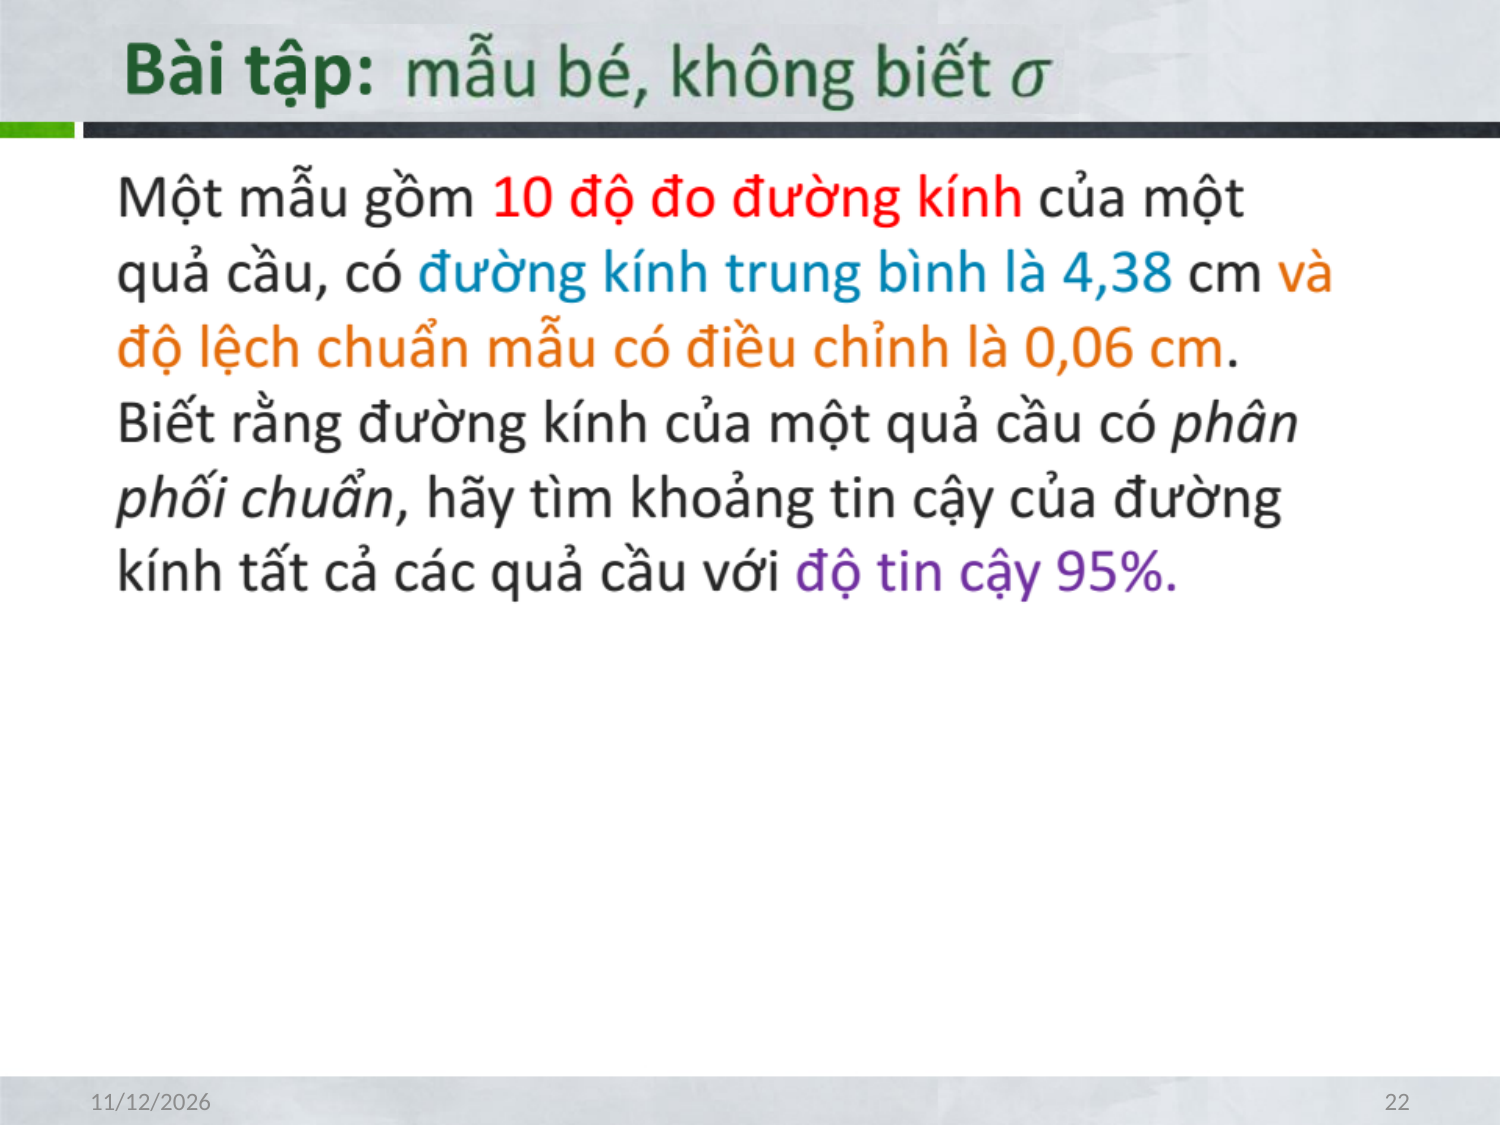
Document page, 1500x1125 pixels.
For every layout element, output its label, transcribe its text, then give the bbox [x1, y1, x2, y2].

picture [0, 0, 1500, 1125]
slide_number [75, 1074, 425, 1125]
slide_number 22 [1074, 1074, 1425, 1125]
